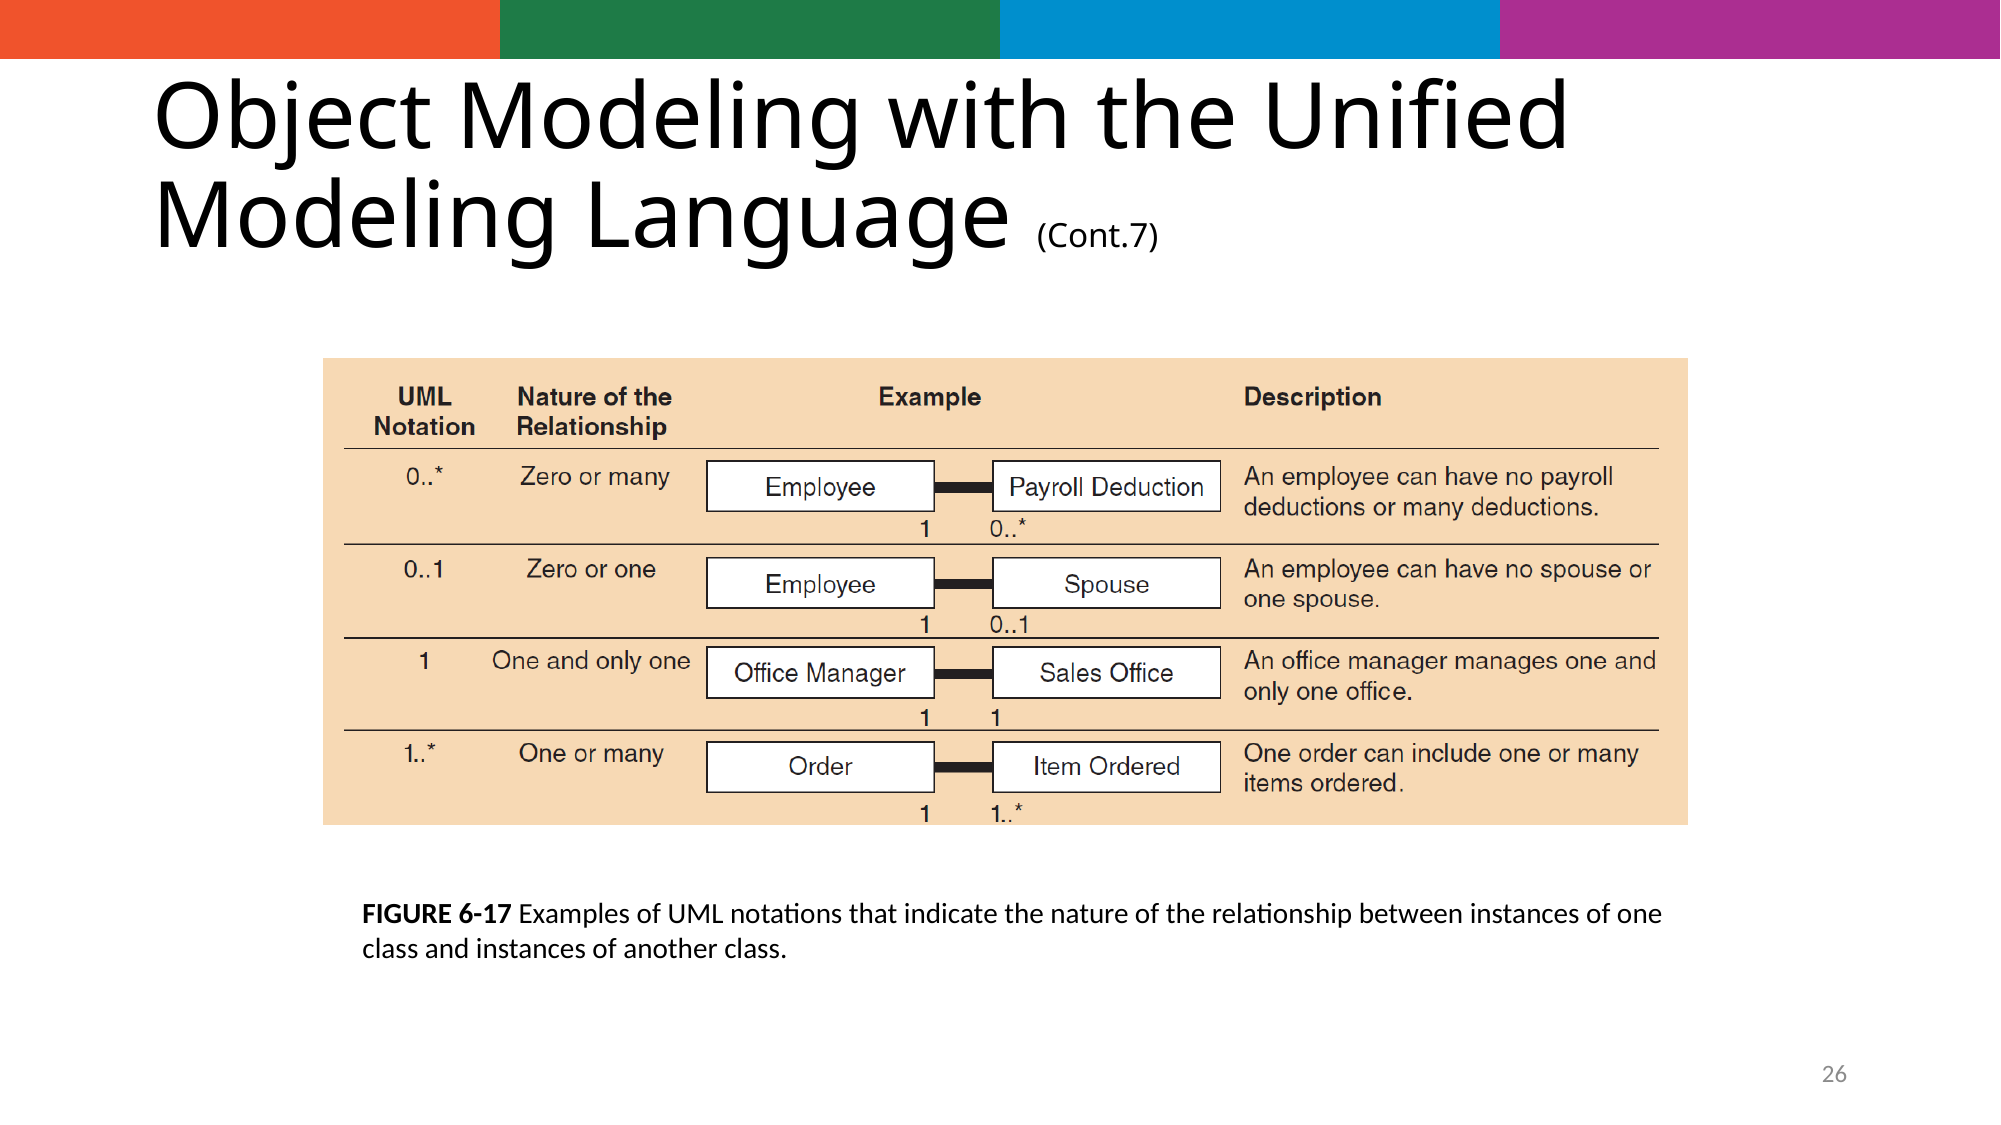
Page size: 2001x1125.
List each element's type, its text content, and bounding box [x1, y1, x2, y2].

title Object Modeling with the Unified Modeling Language (Cont.7) [137, 59, 1863, 278]
slide_number 26 [1412, 1042, 1863, 1103]
text_box FIGURE 6-17 Examples of UML notations that indicate the nature of the relationship between instances of one class and instances of another class. [347, 887, 1699, 973]
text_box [0, 0, 2000, 59]
picture [323, 358, 1688, 825]
